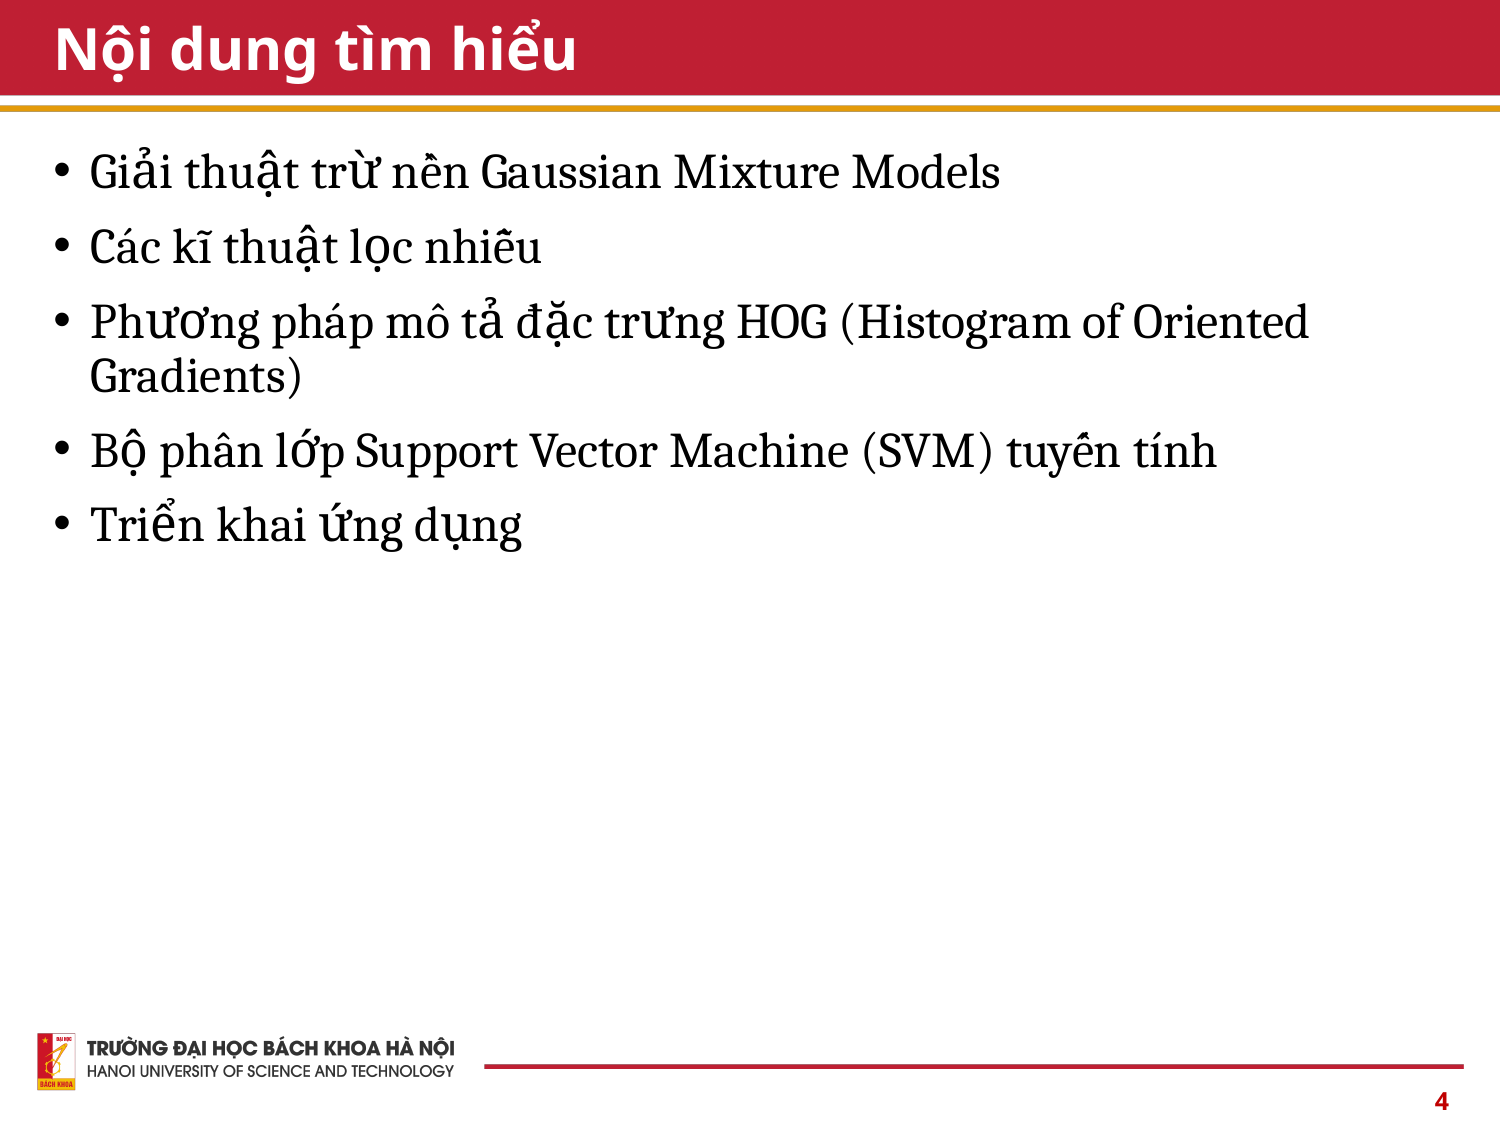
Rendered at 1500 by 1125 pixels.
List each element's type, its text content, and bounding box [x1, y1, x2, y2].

title Nội dung tìm hiểu [38, 12, 1462, 87]
slide_number 4 [1126, 1078, 1464, 1125]
list Giải thuật trừ nền Gaussian Mixture Models Các kĩ thuật lọc nhiễu Phương pháp mô tả đặc trưng HOG (Histogram of Oriented Gradients) Bộ phân lớp Support Vector Machine (SVM) tuyến tính Triển khai ứng dụng [38, 138, 1462, 1008]
picture [0, 0, 1500, 1125]
